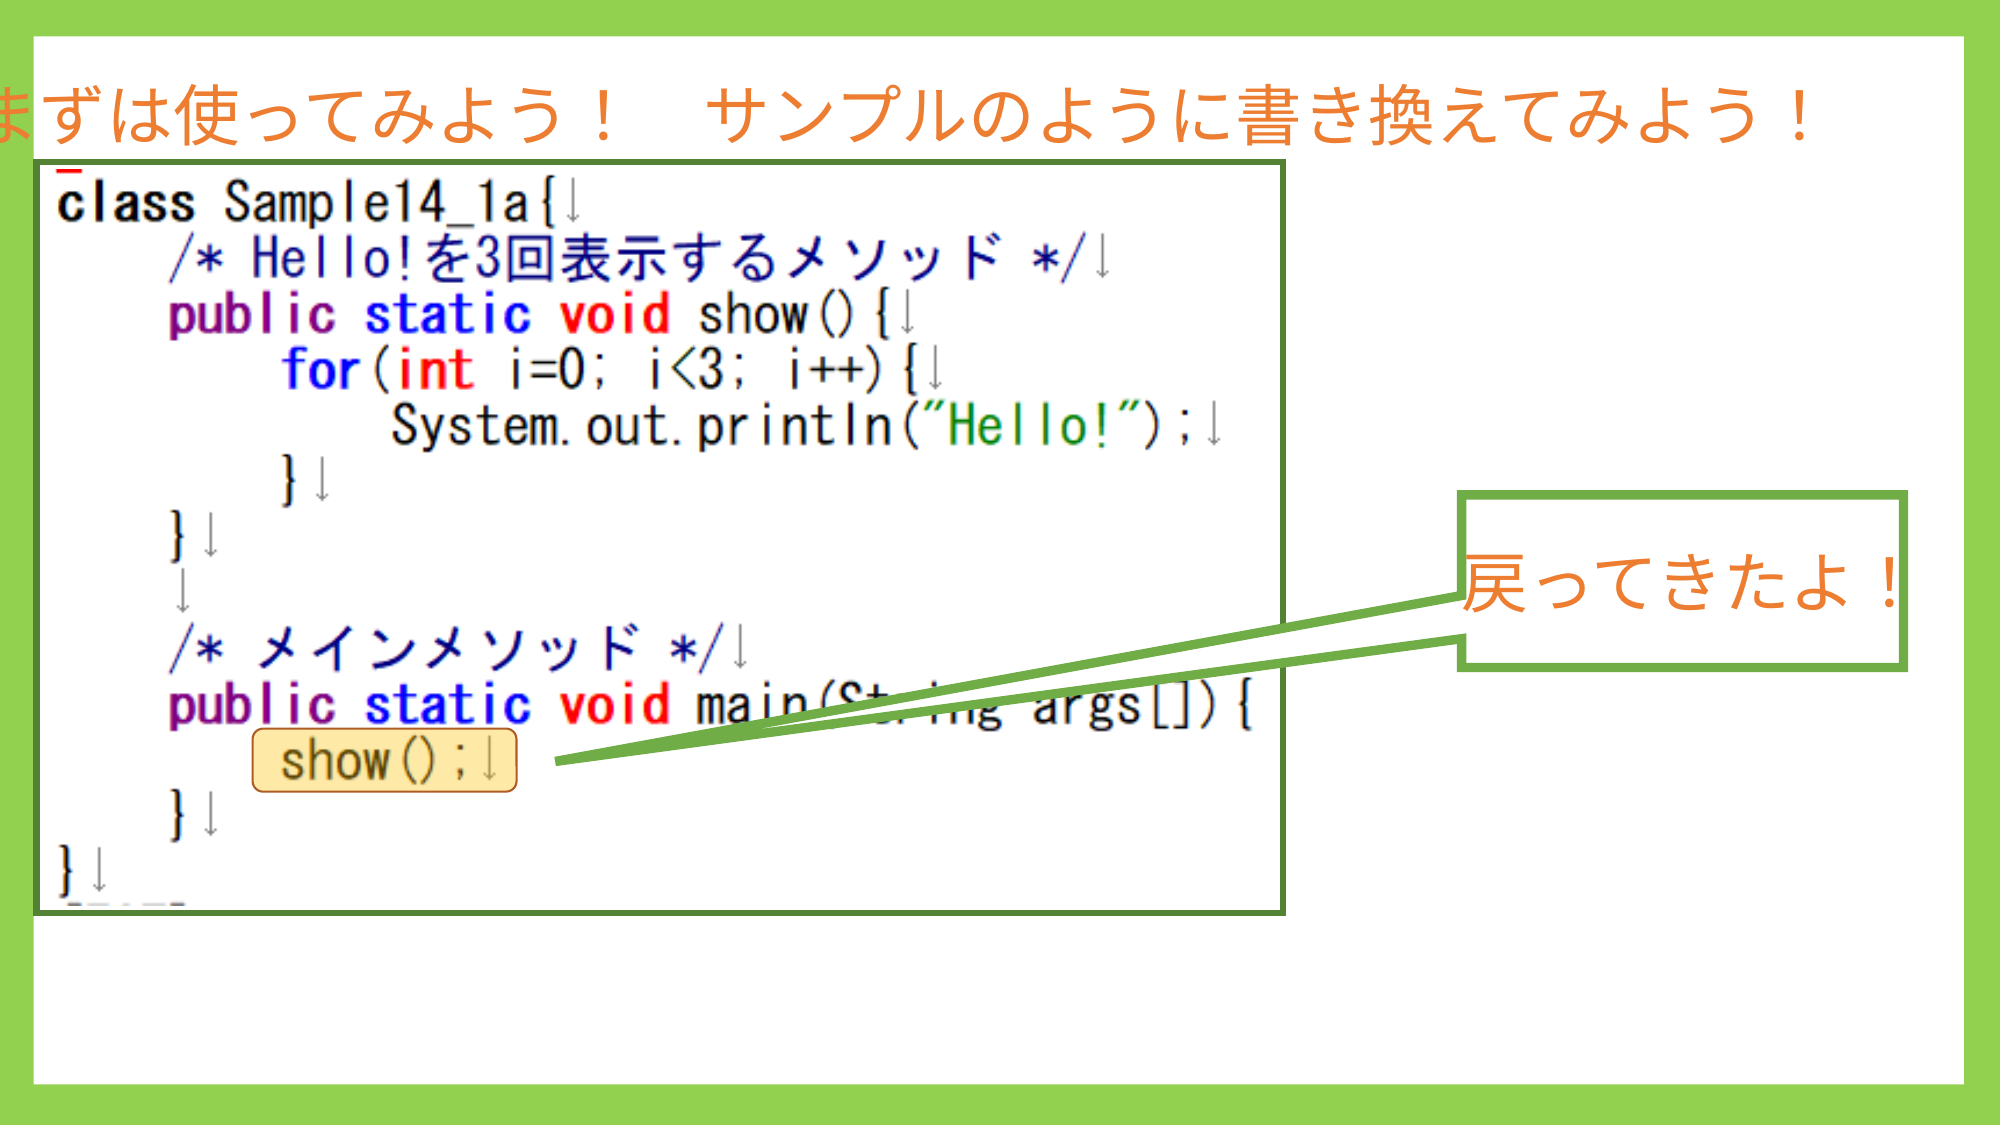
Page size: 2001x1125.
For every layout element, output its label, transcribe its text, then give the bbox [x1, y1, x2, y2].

picture [50, 169, 1260, 906]
text_box [36, 161, 1284, 914]
text_box [1460, 493, 1905, 533]
text_box 戻ってきたよ！ [1446, 533, 1939, 628]
text_box [1260, 597, 1905, 669]
text_box まずは使ってみよう！ サンプルのように書き換えてみよう！ [0, 66, 1849, 161]
